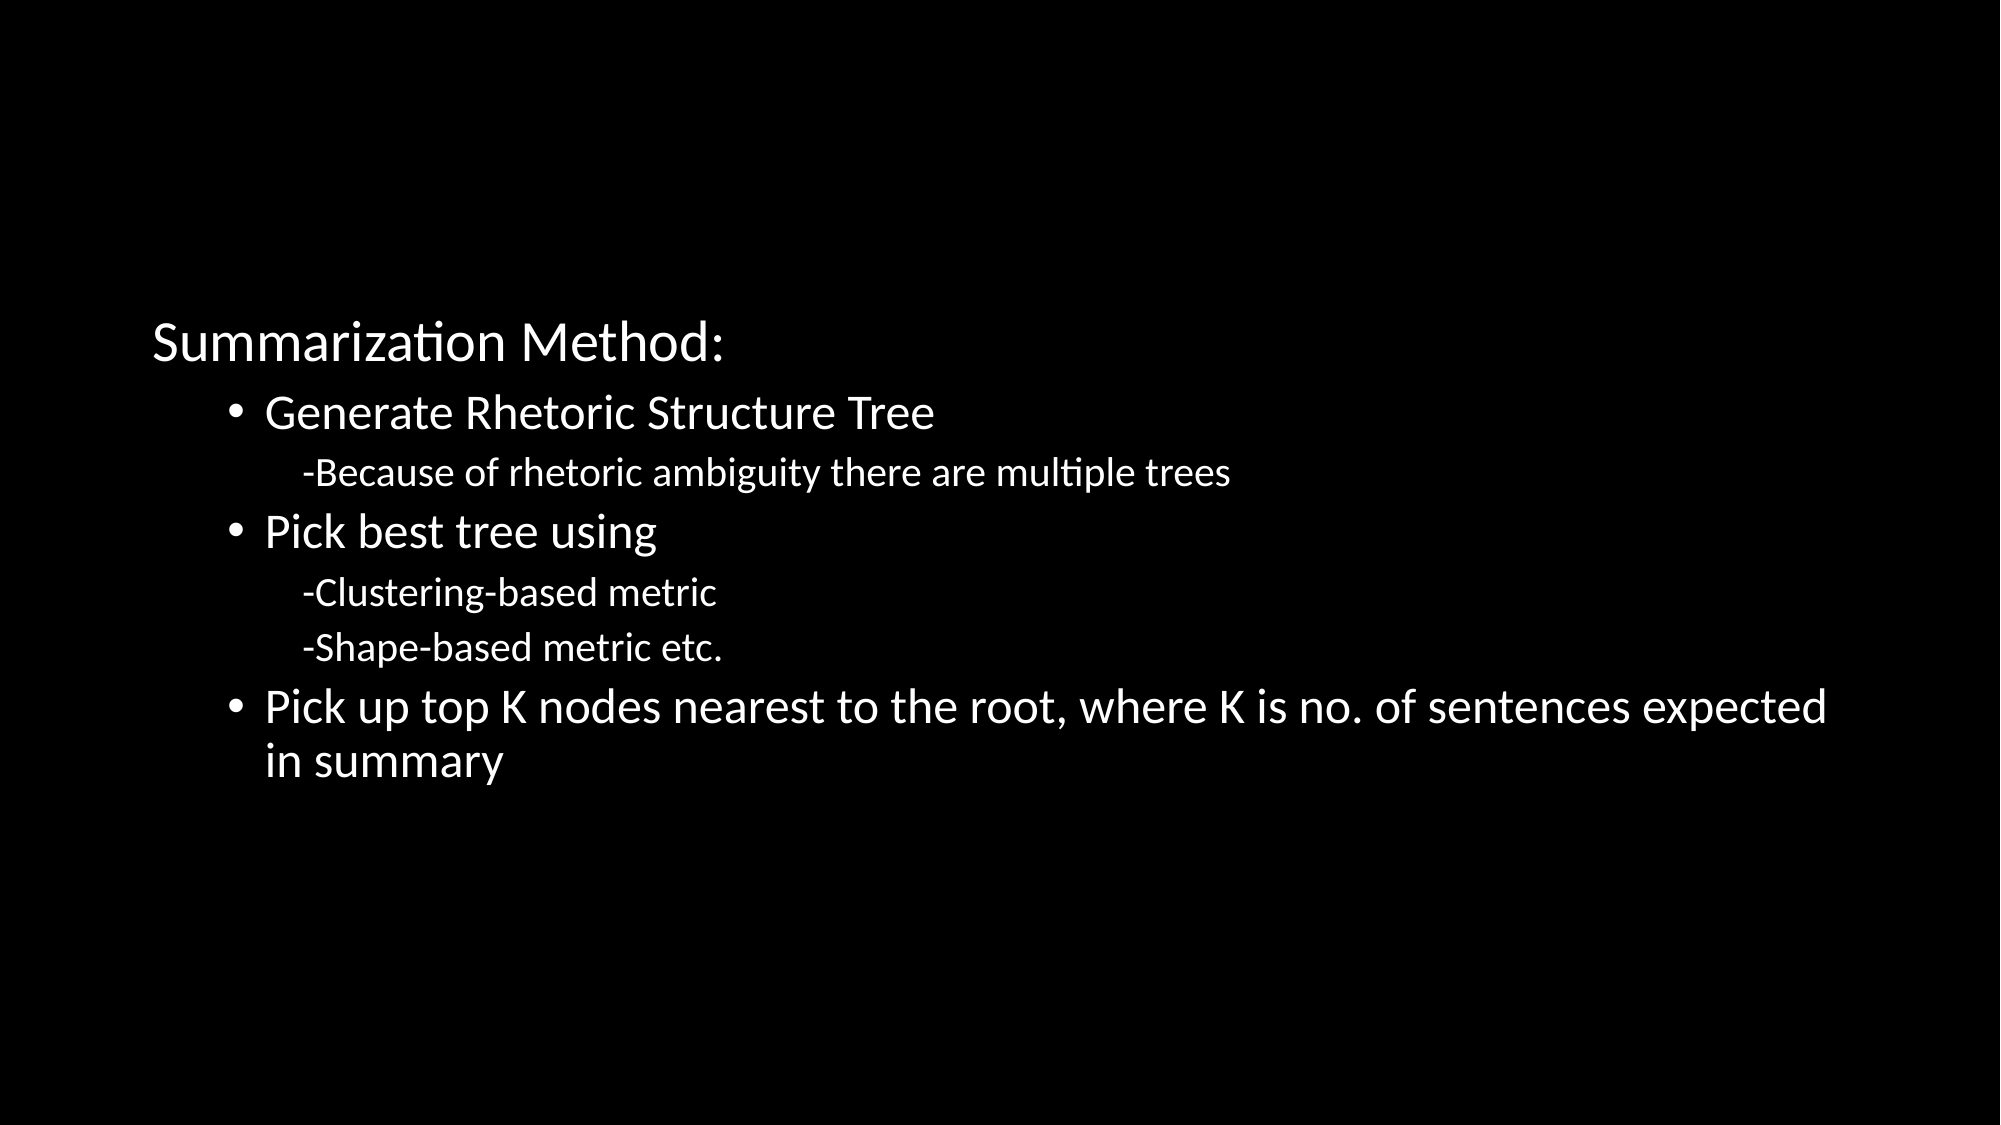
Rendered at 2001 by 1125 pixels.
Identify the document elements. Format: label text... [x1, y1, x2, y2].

list Summarization Method: Generate Rhetoric Structure Tree -Because of rhetoric ambiguity there are multiple trees Pick best tree using -Clustering-based metric -Shape-based metric etc. Pick up top K nodes nearest to the root, where K is no. of sentences expected in summary [137, 299, 1863, 1014]
